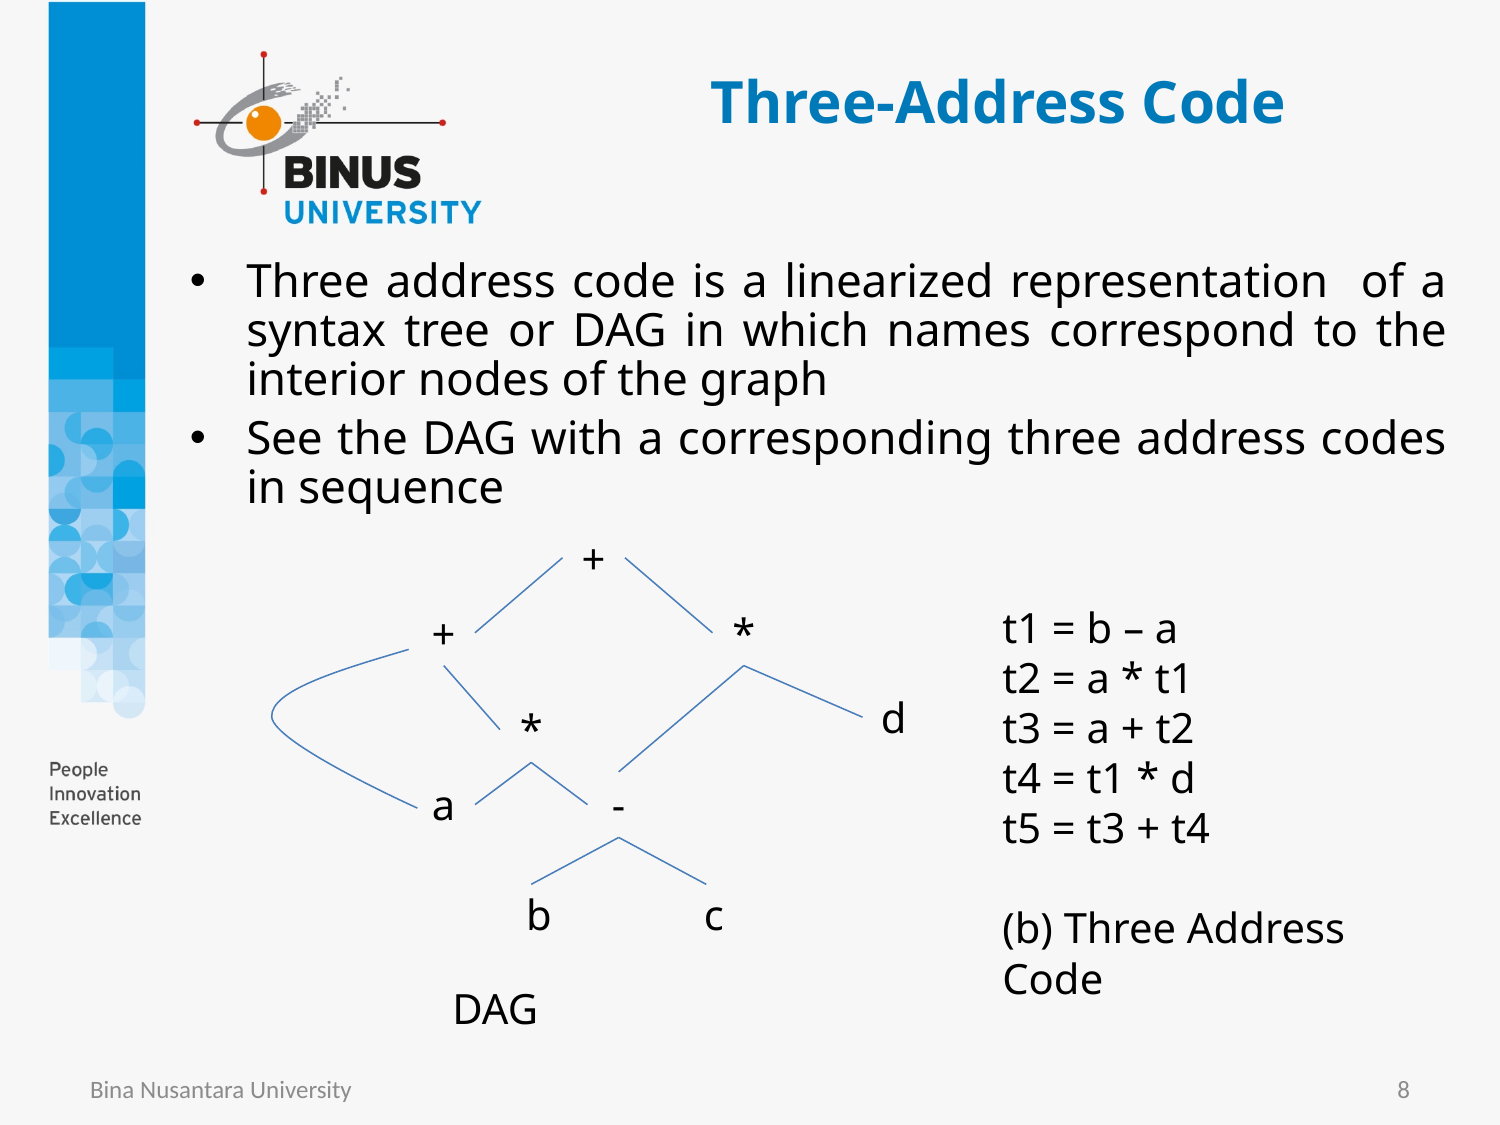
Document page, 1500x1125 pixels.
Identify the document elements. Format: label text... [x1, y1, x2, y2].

text_box DAG [437, 975, 638, 1040]
slide_number Bina Nusantara University [75, 1058, 425, 1119]
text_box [269, 524, 926, 948]
slide_number 8 [1074, 1058, 1425, 1119]
text_box t1 = b – a t2 = a * t1 t3 = a + t2 t4 = t1 * d t5 = t3 + t4 (b) Three Address Code [987, 594, 1463, 1010]
list Three address code is a linearized representation of a syntax tree or DAG in which names correspond to the interior nodes of the graph See the DAG with a corresponding three address codes in sequence [174, 249, 1463, 1075]
picture [0, 0, 1500, 845]
title Three-Address Code [525, 37, 1472, 163]
